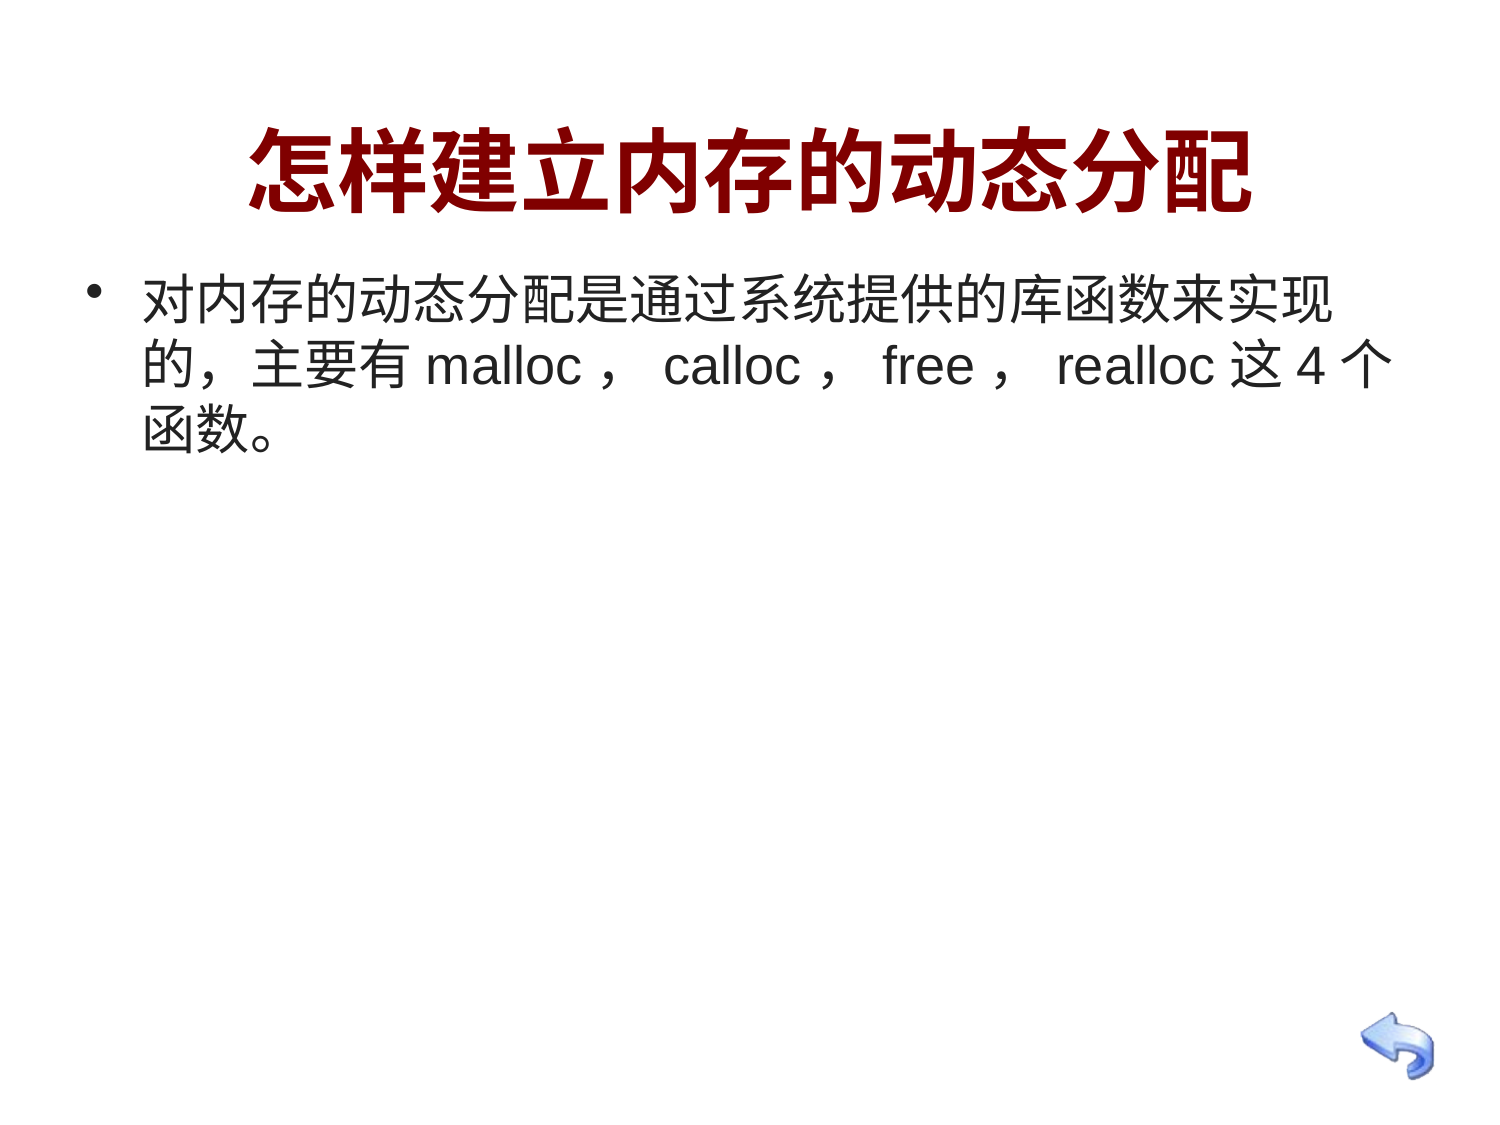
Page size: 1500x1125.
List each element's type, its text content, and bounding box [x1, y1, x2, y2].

list 对内存的动态分配是通过系统提供的库函数来实现的，主要有malloc，calloc，free，realloc这4个函数。 [70, 257, 1442, 891]
picture [1359, 1007, 1437, 1085]
title 怎样建立内存的动态分配 [23, 67, 1477, 271]
